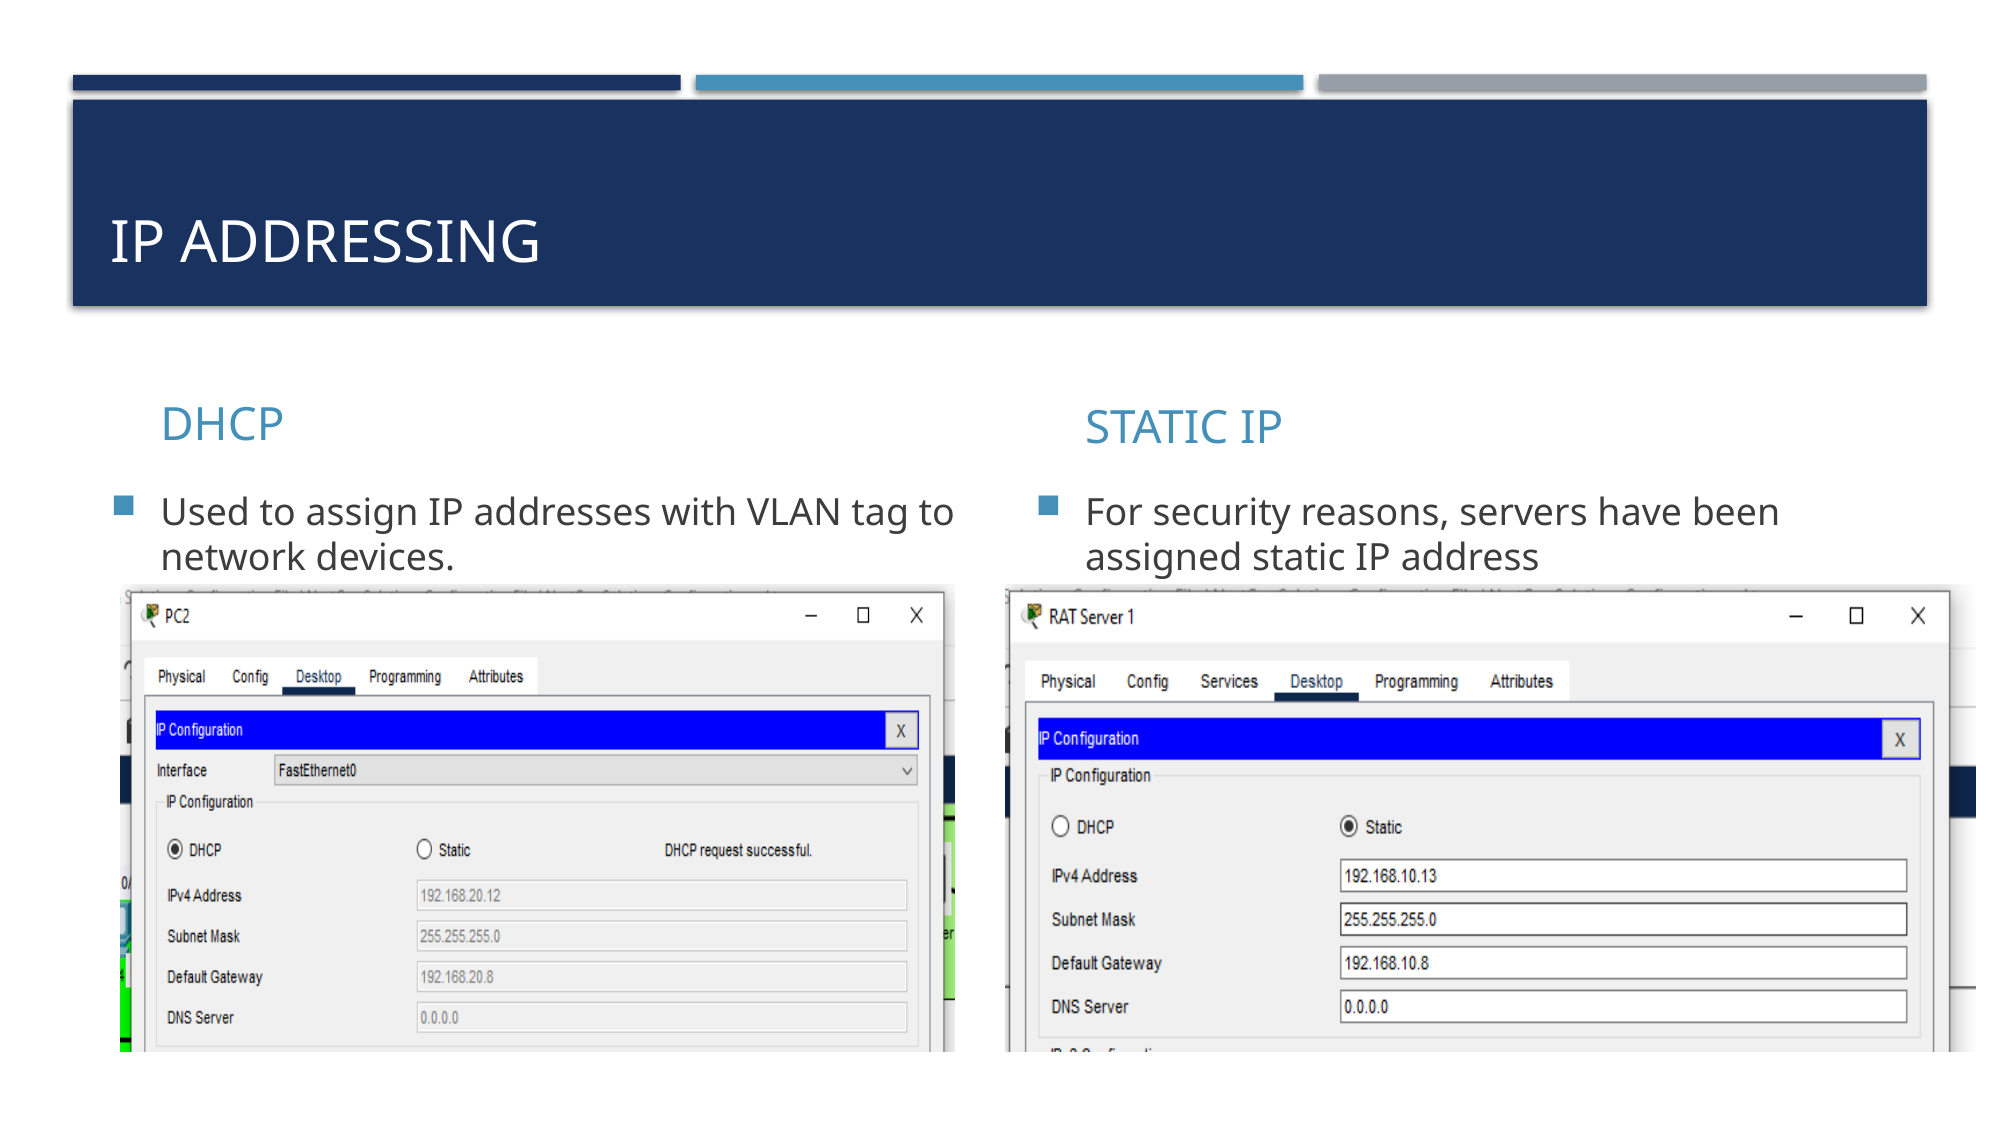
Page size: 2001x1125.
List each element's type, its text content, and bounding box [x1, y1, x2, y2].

list DHCP [145, 369, 980, 458]
list For security reasons, servers have been assigned static IP address [1019, 479, 1905, 581]
list Used to assign IP addresses with VLAN tag to network devices. [95, 479, 980, 962]
picture [1004, 583, 1977, 1052]
title Ip ADDRESSING [95, 119, 1905, 282]
list STATIC IP [1070, 369, 1905, 460]
picture [119, 583, 956, 1052]
